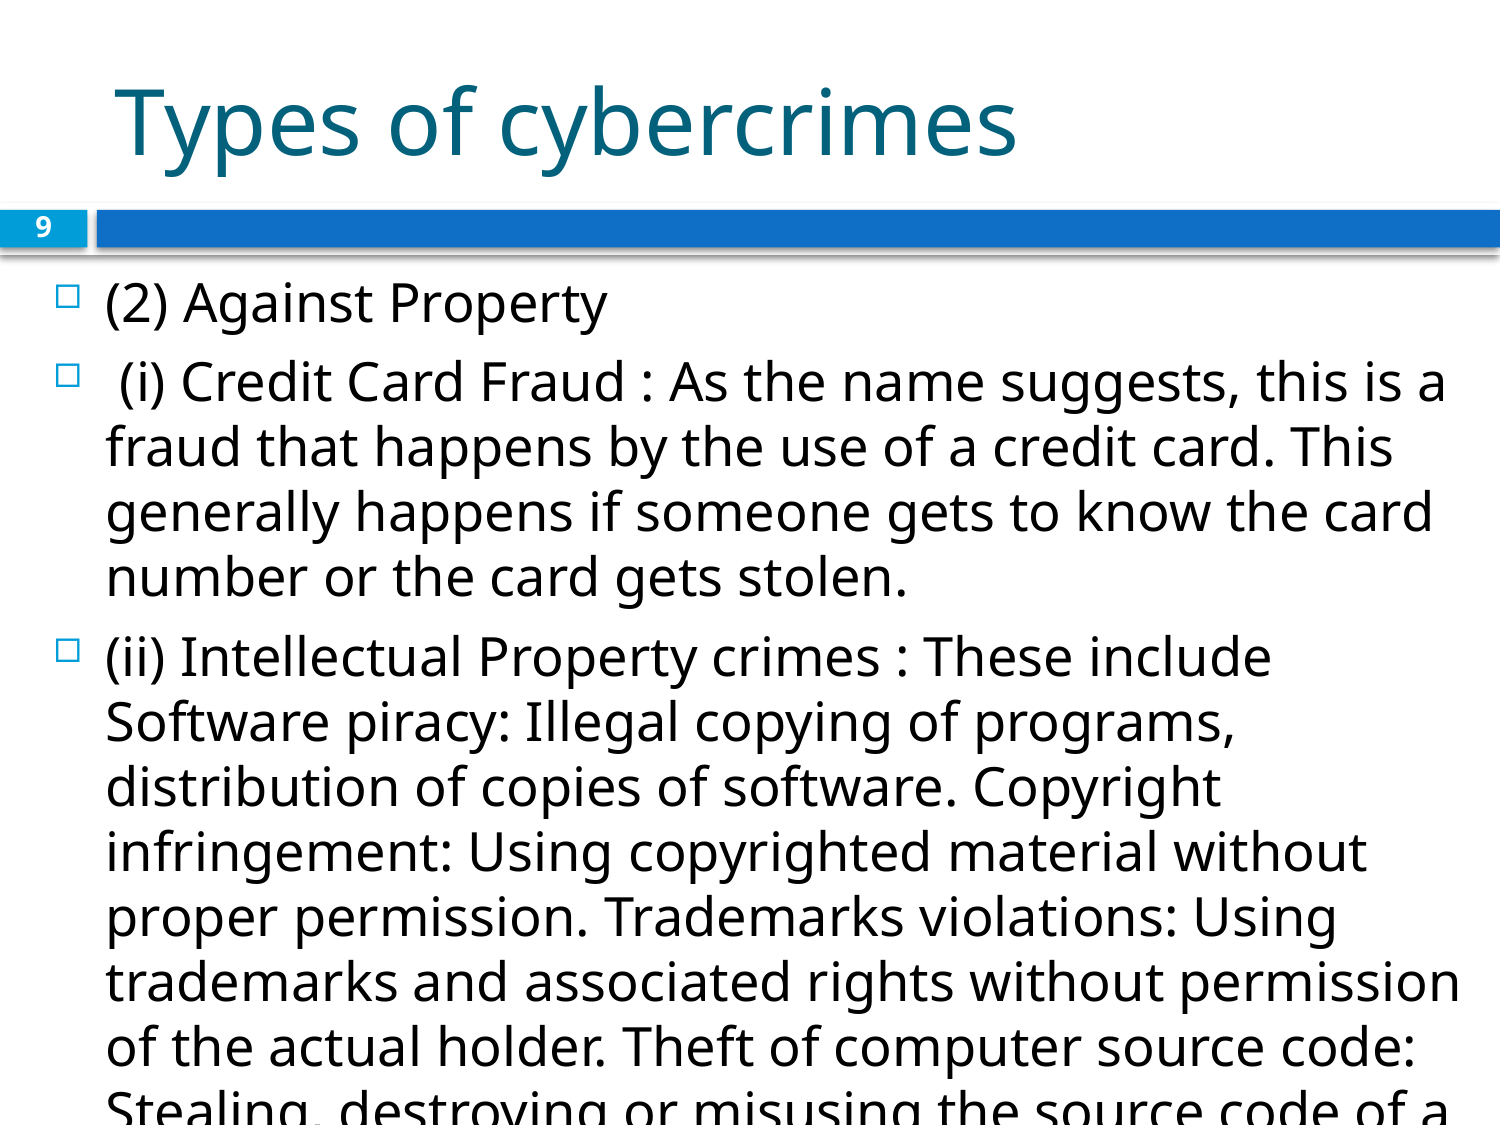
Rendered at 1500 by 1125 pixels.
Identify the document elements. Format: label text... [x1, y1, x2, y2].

list (2) Against Property (i) Credit Card Fraud : As the name suggests, this is a fraud that happens by the use of a credit card. This generally happens if someone gets to know the card number or the card gets stolen. (ii) Intellectual Property crimes : These include Software piracy: Illegal copying of programs, distribution of copies of software. Copyright infringement: Using copyrighted material without proper permission. Trademarks violations: Using trademarks and associated rights without permission of the actual holder. Theft of computer source code: Stealing, destroying or misusing the source code of a computer. [38, 260, 1479, 1076]
slide_number 9 [0, 208, 88, 249]
title Types of cybercrimes [99, 37, 1438, 201]
